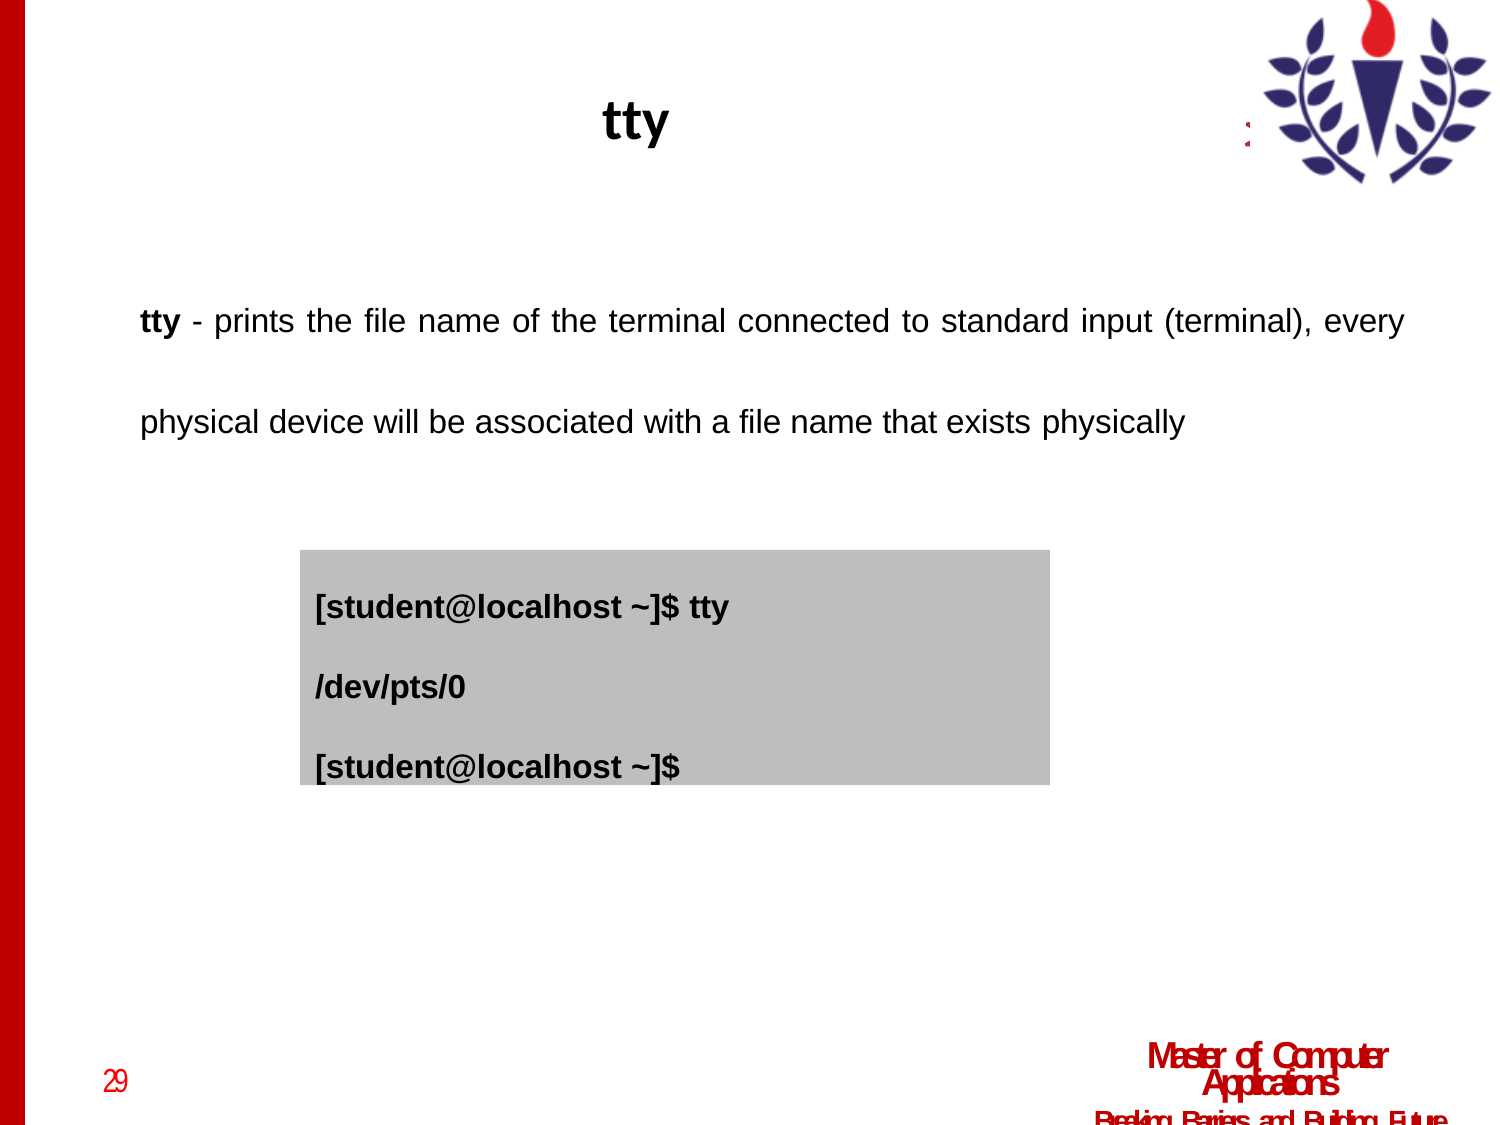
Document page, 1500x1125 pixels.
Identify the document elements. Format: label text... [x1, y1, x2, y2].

text_box tty - prints the file name of the terminal connected to standard input (terminal), every physical device will be associated with a file name that exists physically [137, 299, 1412, 441]
text_box tty [600, 81, 672, 152]
slide_number 29 [76, 1031, 215, 1125]
footer Master of Computer Applications Breaking Barriers and Building Future [1088, 1049, 1455, 1125]
text_box [student@localhost ~]$ tty /dev/pts/0 [student@localhost ~]$ [299, 549, 1050, 786]
picture [1234, 0, 1500, 226]
